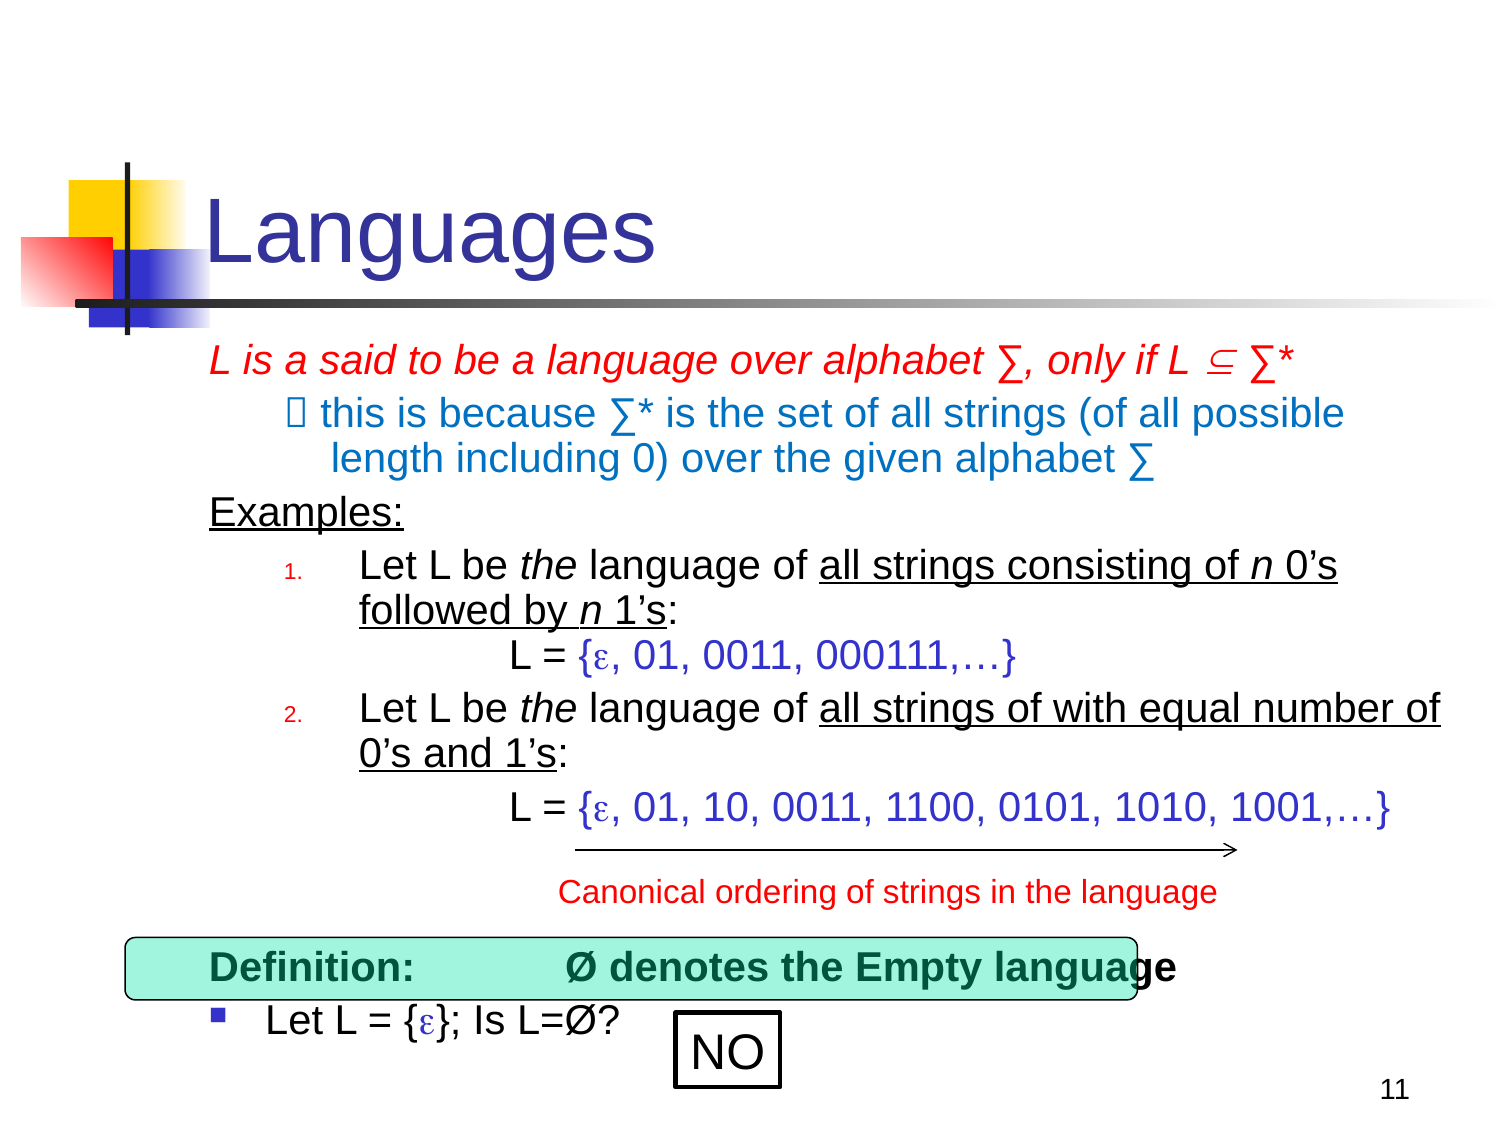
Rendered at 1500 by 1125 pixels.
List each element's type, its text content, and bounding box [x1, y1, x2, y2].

slide_number 11 [1112, 1037, 1426, 1113]
title Languages [188, 101, 1468, 289]
text_box Canonical ordering of strings in the language [543, 862, 1234, 918]
list L is a said to be a language over alphabet ∑, only if L  ∑*  this is because ∑* is the set of all strings (of all possible length including 0) over the given alphabet ∑ Examples: Let L be the language of all strings consisting of n 0’s followed by n 1’s: L = {, 01, 0011, 000111,…} Let L be the language of all strings of with equal number of 0’s and 1’s: L = {, 01, 10, 0011, 1100, 0101, 1010, 1001,…} Definition: Ø denotes the Empty language Let L = {}; Is L=Ø? [193, 330, 1470, 1007]
text_box [125, 937, 1138, 1000]
text_box NO [673, 1010, 782, 1089]
